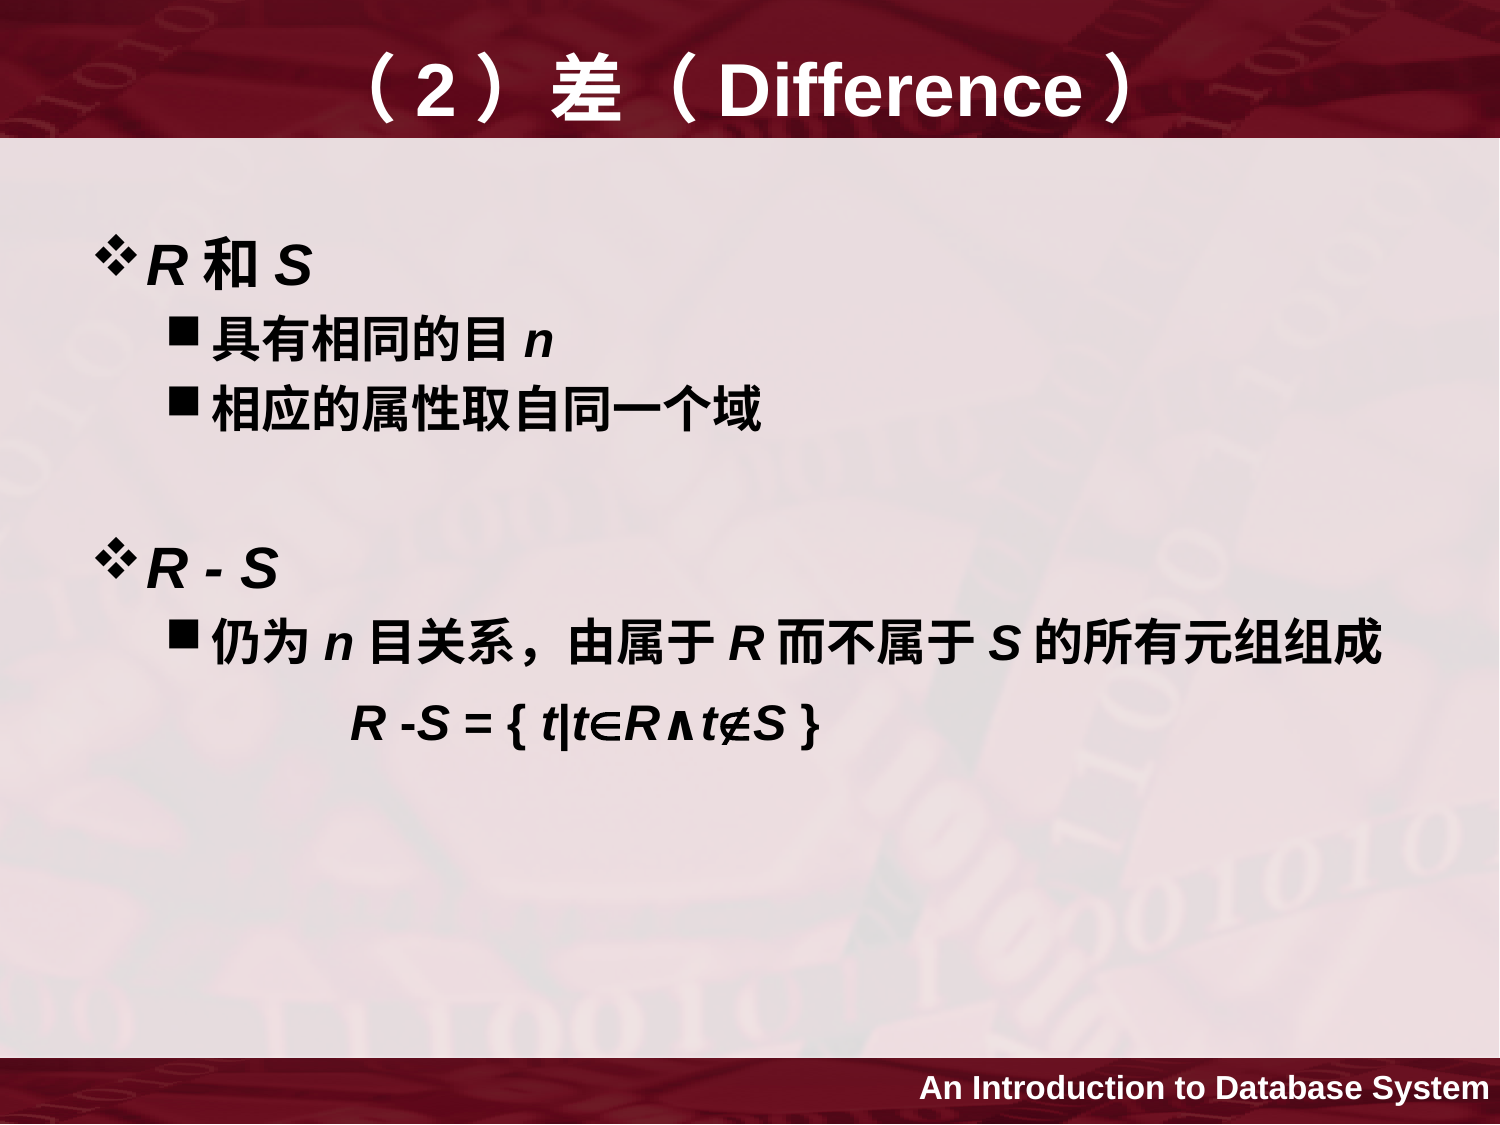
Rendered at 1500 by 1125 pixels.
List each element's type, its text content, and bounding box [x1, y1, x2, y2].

title （2）差（Difference） [74, 0, 1426, 181]
list R和S 具有相同的目n 相应的属性取自同一个域 R - S 仍为n目关系，由属于R而不属于S的所有元组组成 R -S = { t|tR∧tS } [74, 219, 1426, 1017]
picture [0, 0, 1500, 1124]
